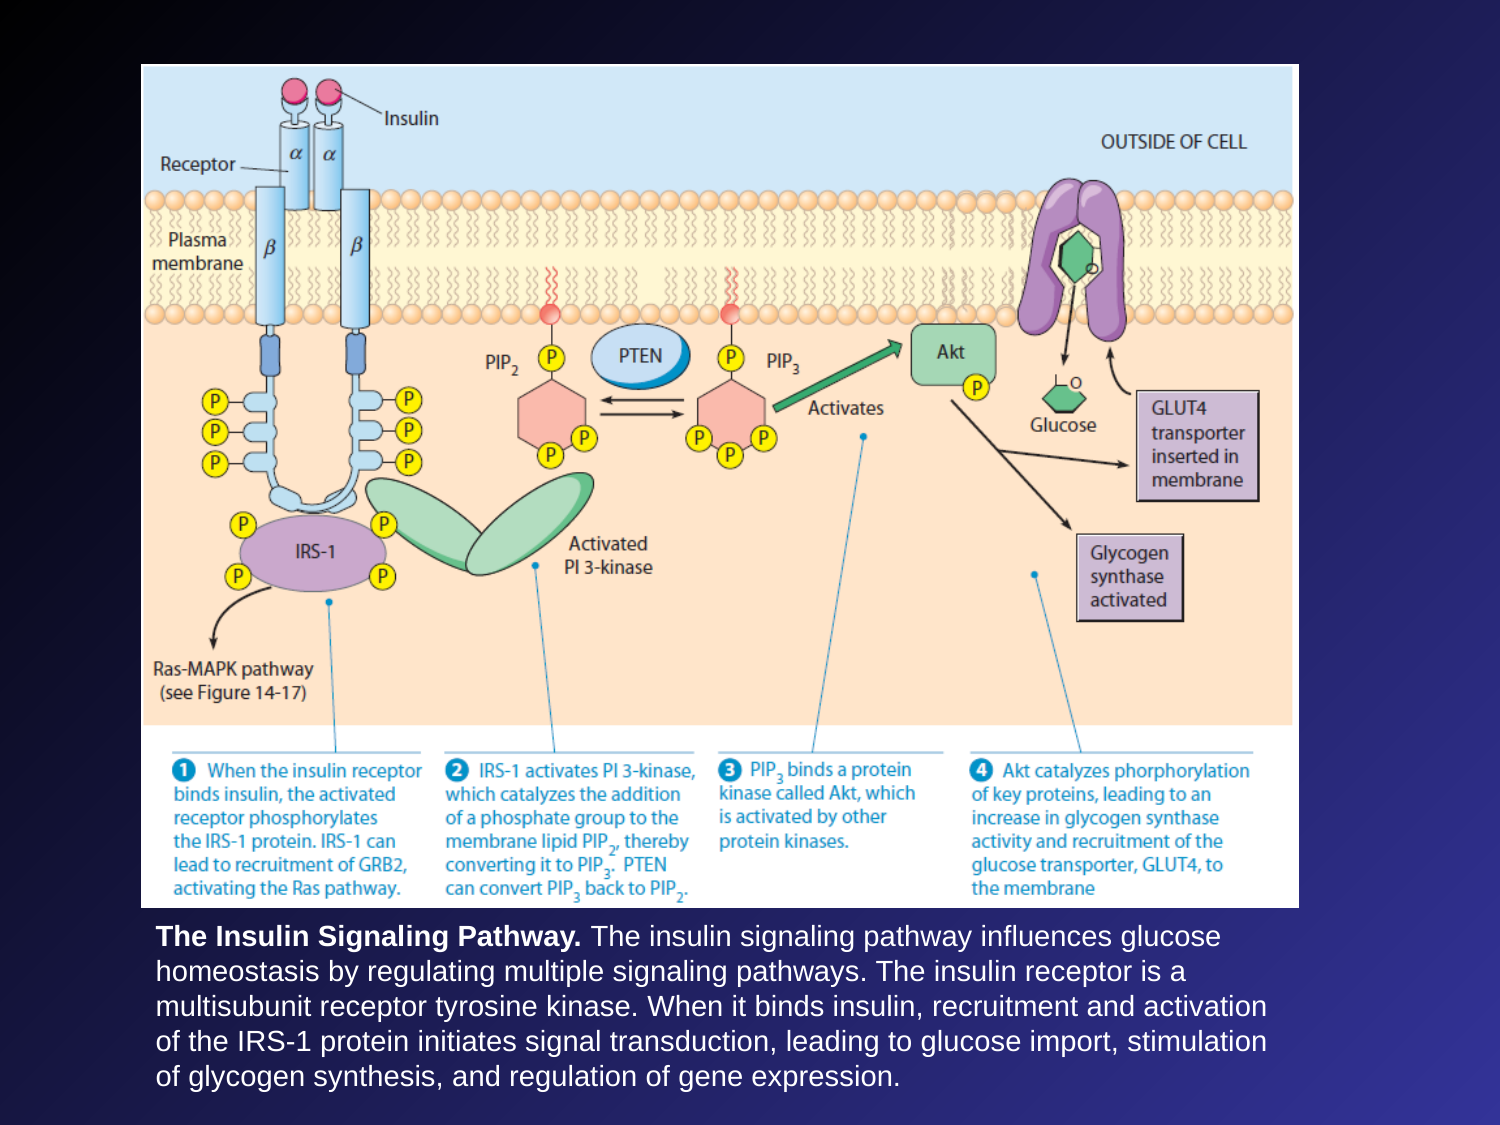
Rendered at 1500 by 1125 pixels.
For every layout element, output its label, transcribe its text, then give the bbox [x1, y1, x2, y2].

picture [140, 64, 1300, 908]
text_box The Insulin Signaling Pathway. The insulin signaling pathway influences glucose homeostasis by regulating multiple signaling pathways. The insulin receptor is a multisubunit receptor tyrosine kinase. When it binds insulin, recruitment and activation of the IRS-1 protein initiates signal transduction, leading to glucose import, stimulation of glycogen synthesis, and regulation of gene expression. [140, 915, 1299, 1100]
